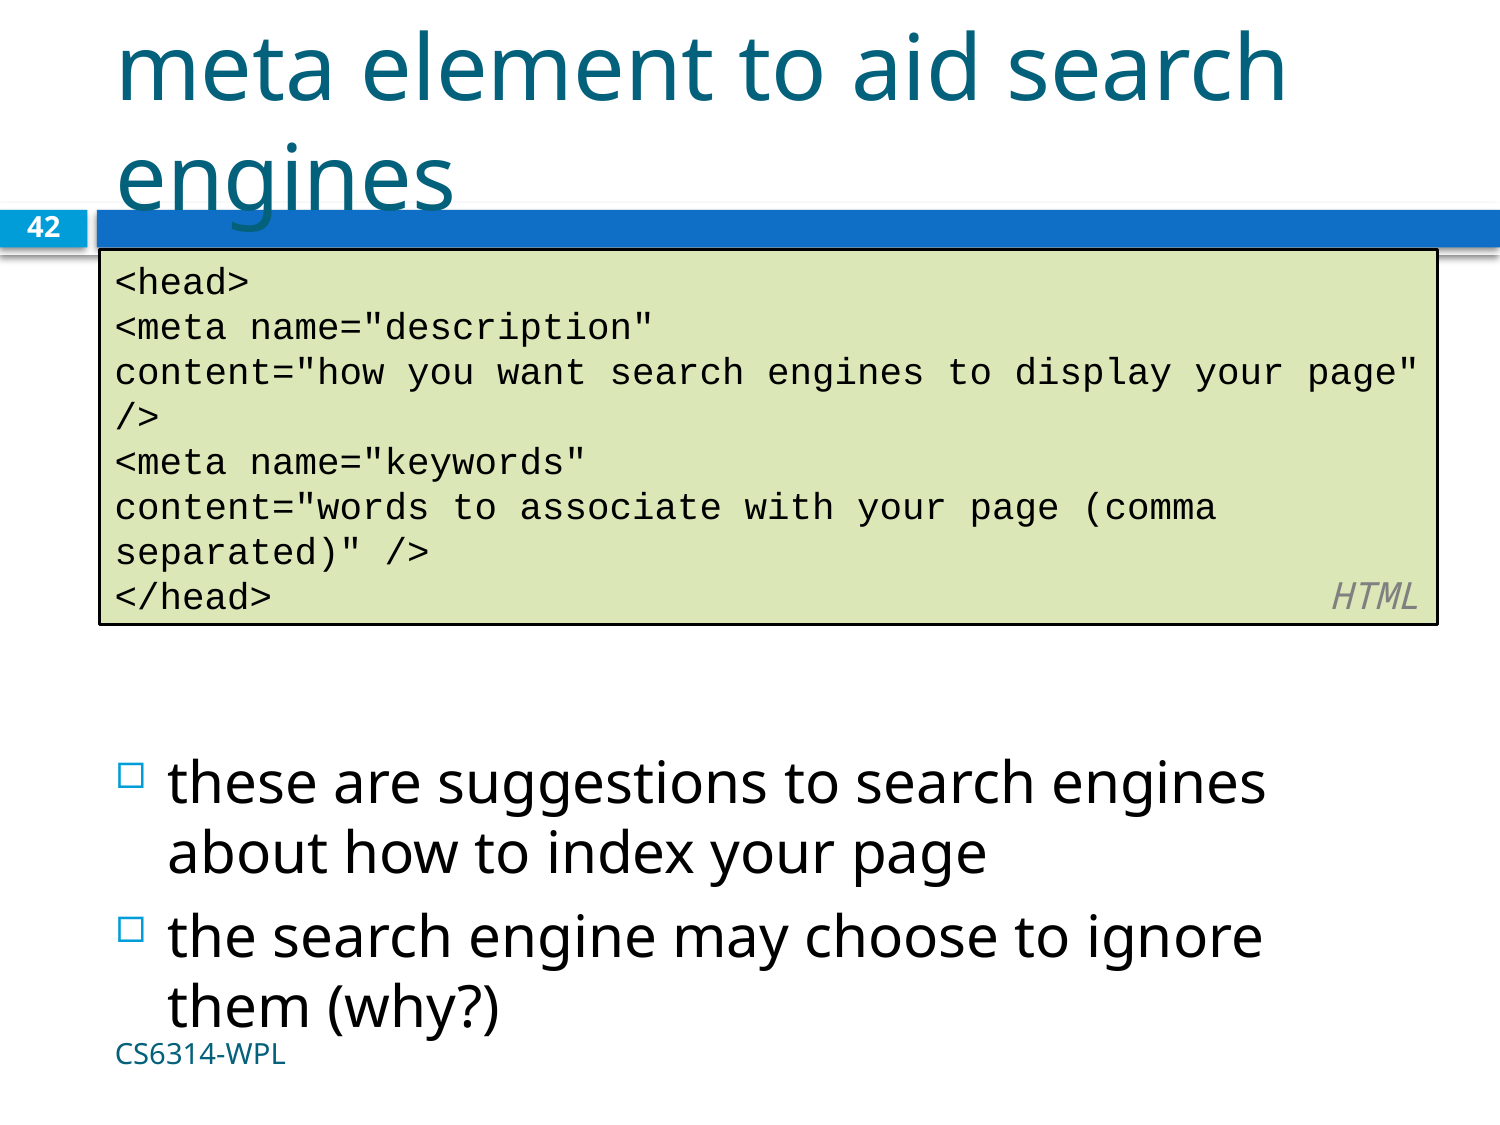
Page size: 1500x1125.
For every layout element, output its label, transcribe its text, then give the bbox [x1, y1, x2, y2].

list these are suggestions to search engines about how to index your page the search engine may choose to ignore them (why?) [100, 737, 1439, 1001]
title meta element to aid search engines [100, 37, 1439, 201]
footer CS6314-WPL [99, 1025, 990, 1085]
slide_number 42 [0, 208, 88, 249]
text_box <head> <meta name="description" content="how you want search engines to display your page" /> <meta name="keywords" content="words to associate with your page (comma separated)" /> </head> HTML [99, 249, 1438, 625]
